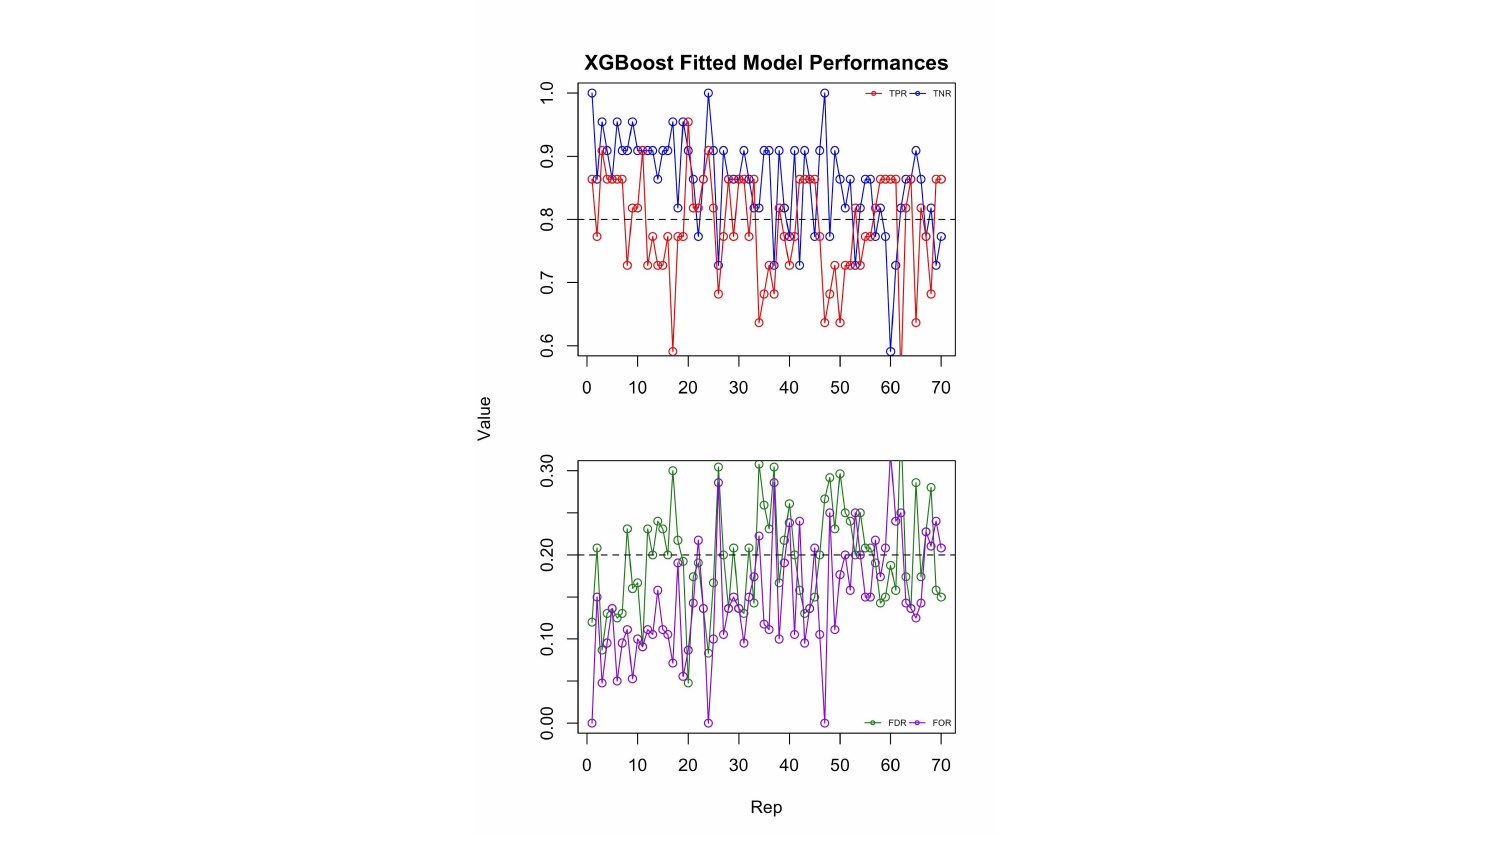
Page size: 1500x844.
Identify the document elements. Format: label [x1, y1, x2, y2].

picture [473, 0, 998, 838]
